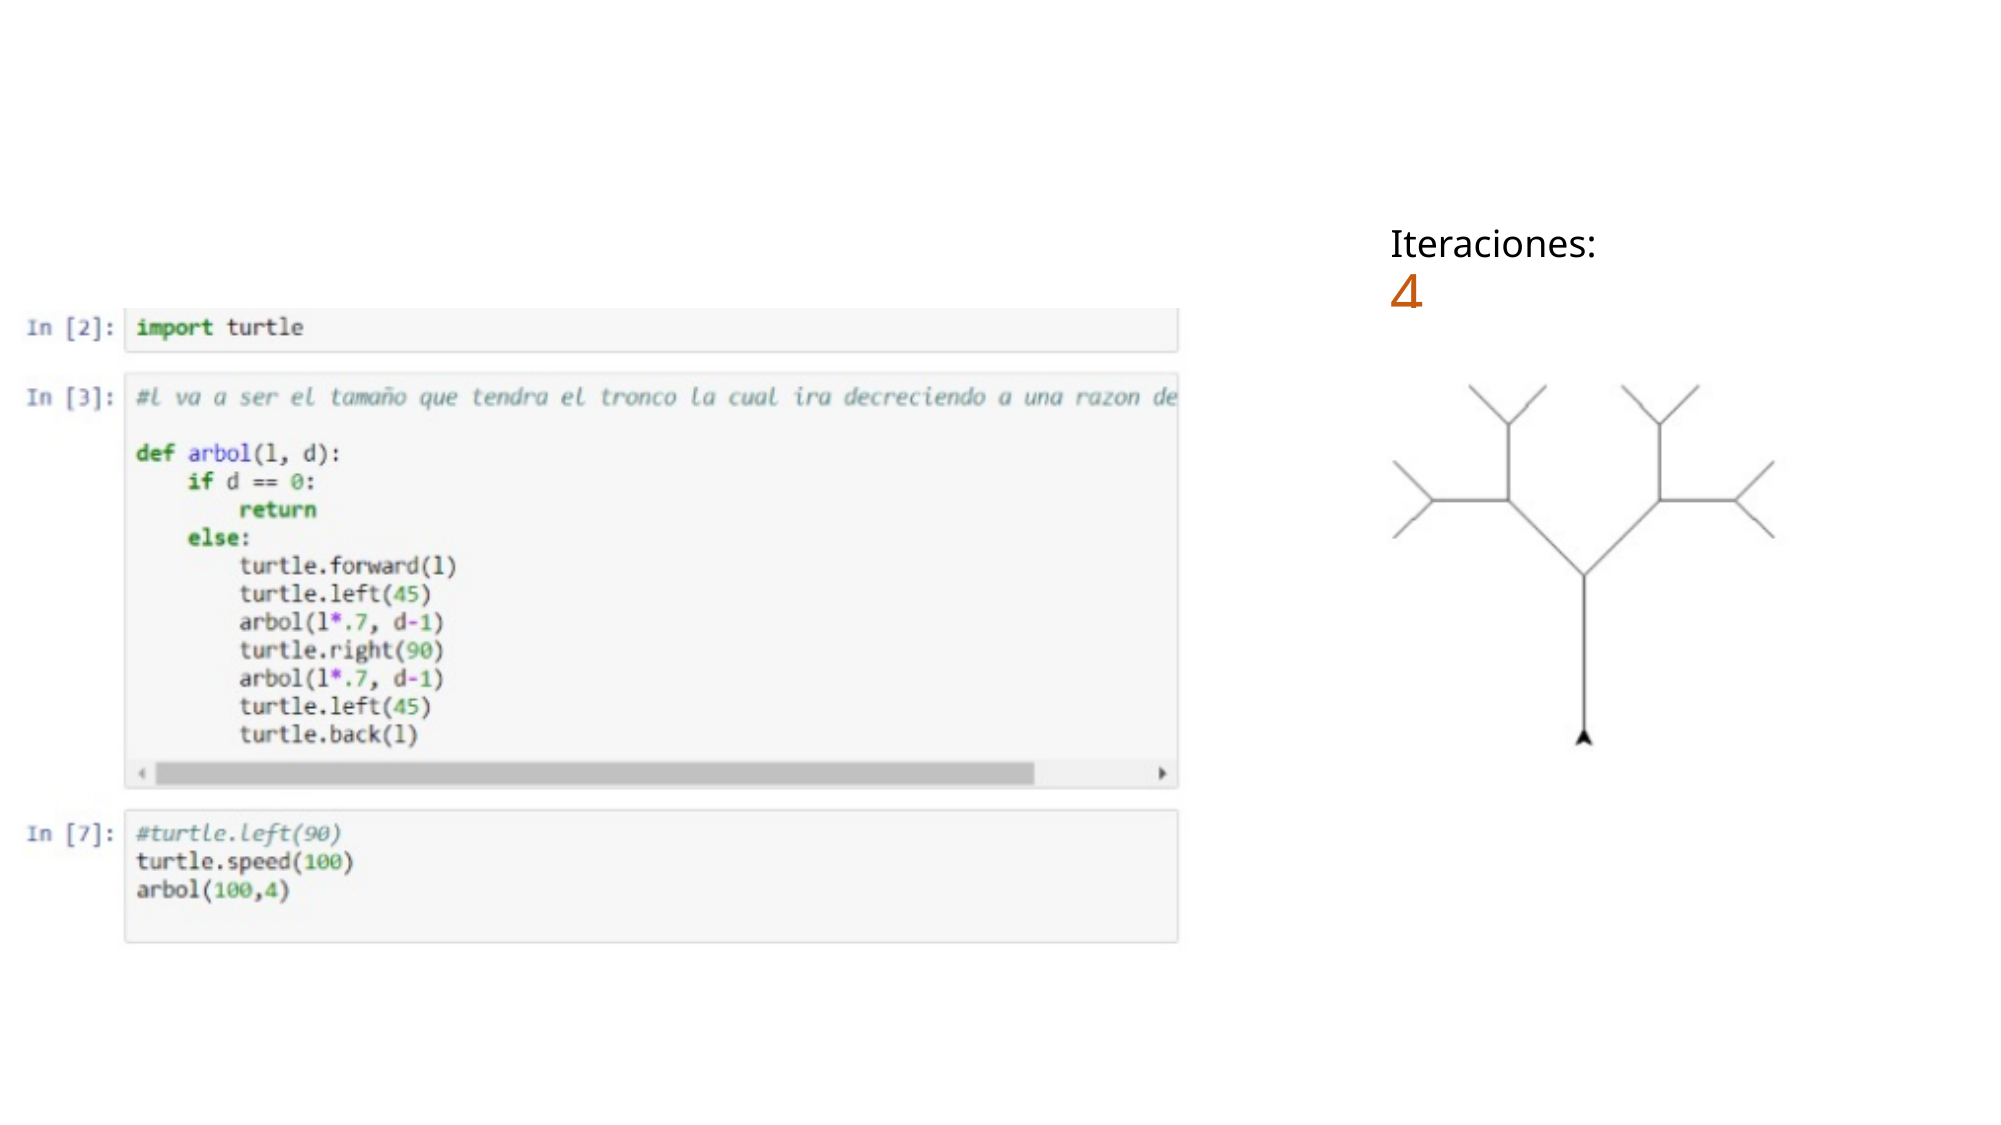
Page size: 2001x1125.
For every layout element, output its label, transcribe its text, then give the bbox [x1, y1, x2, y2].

picture [0, 308, 1189, 950]
picture [1242, 308, 1978, 950]
title Iteraciones: 4 [1375, 168, 1653, 308]
